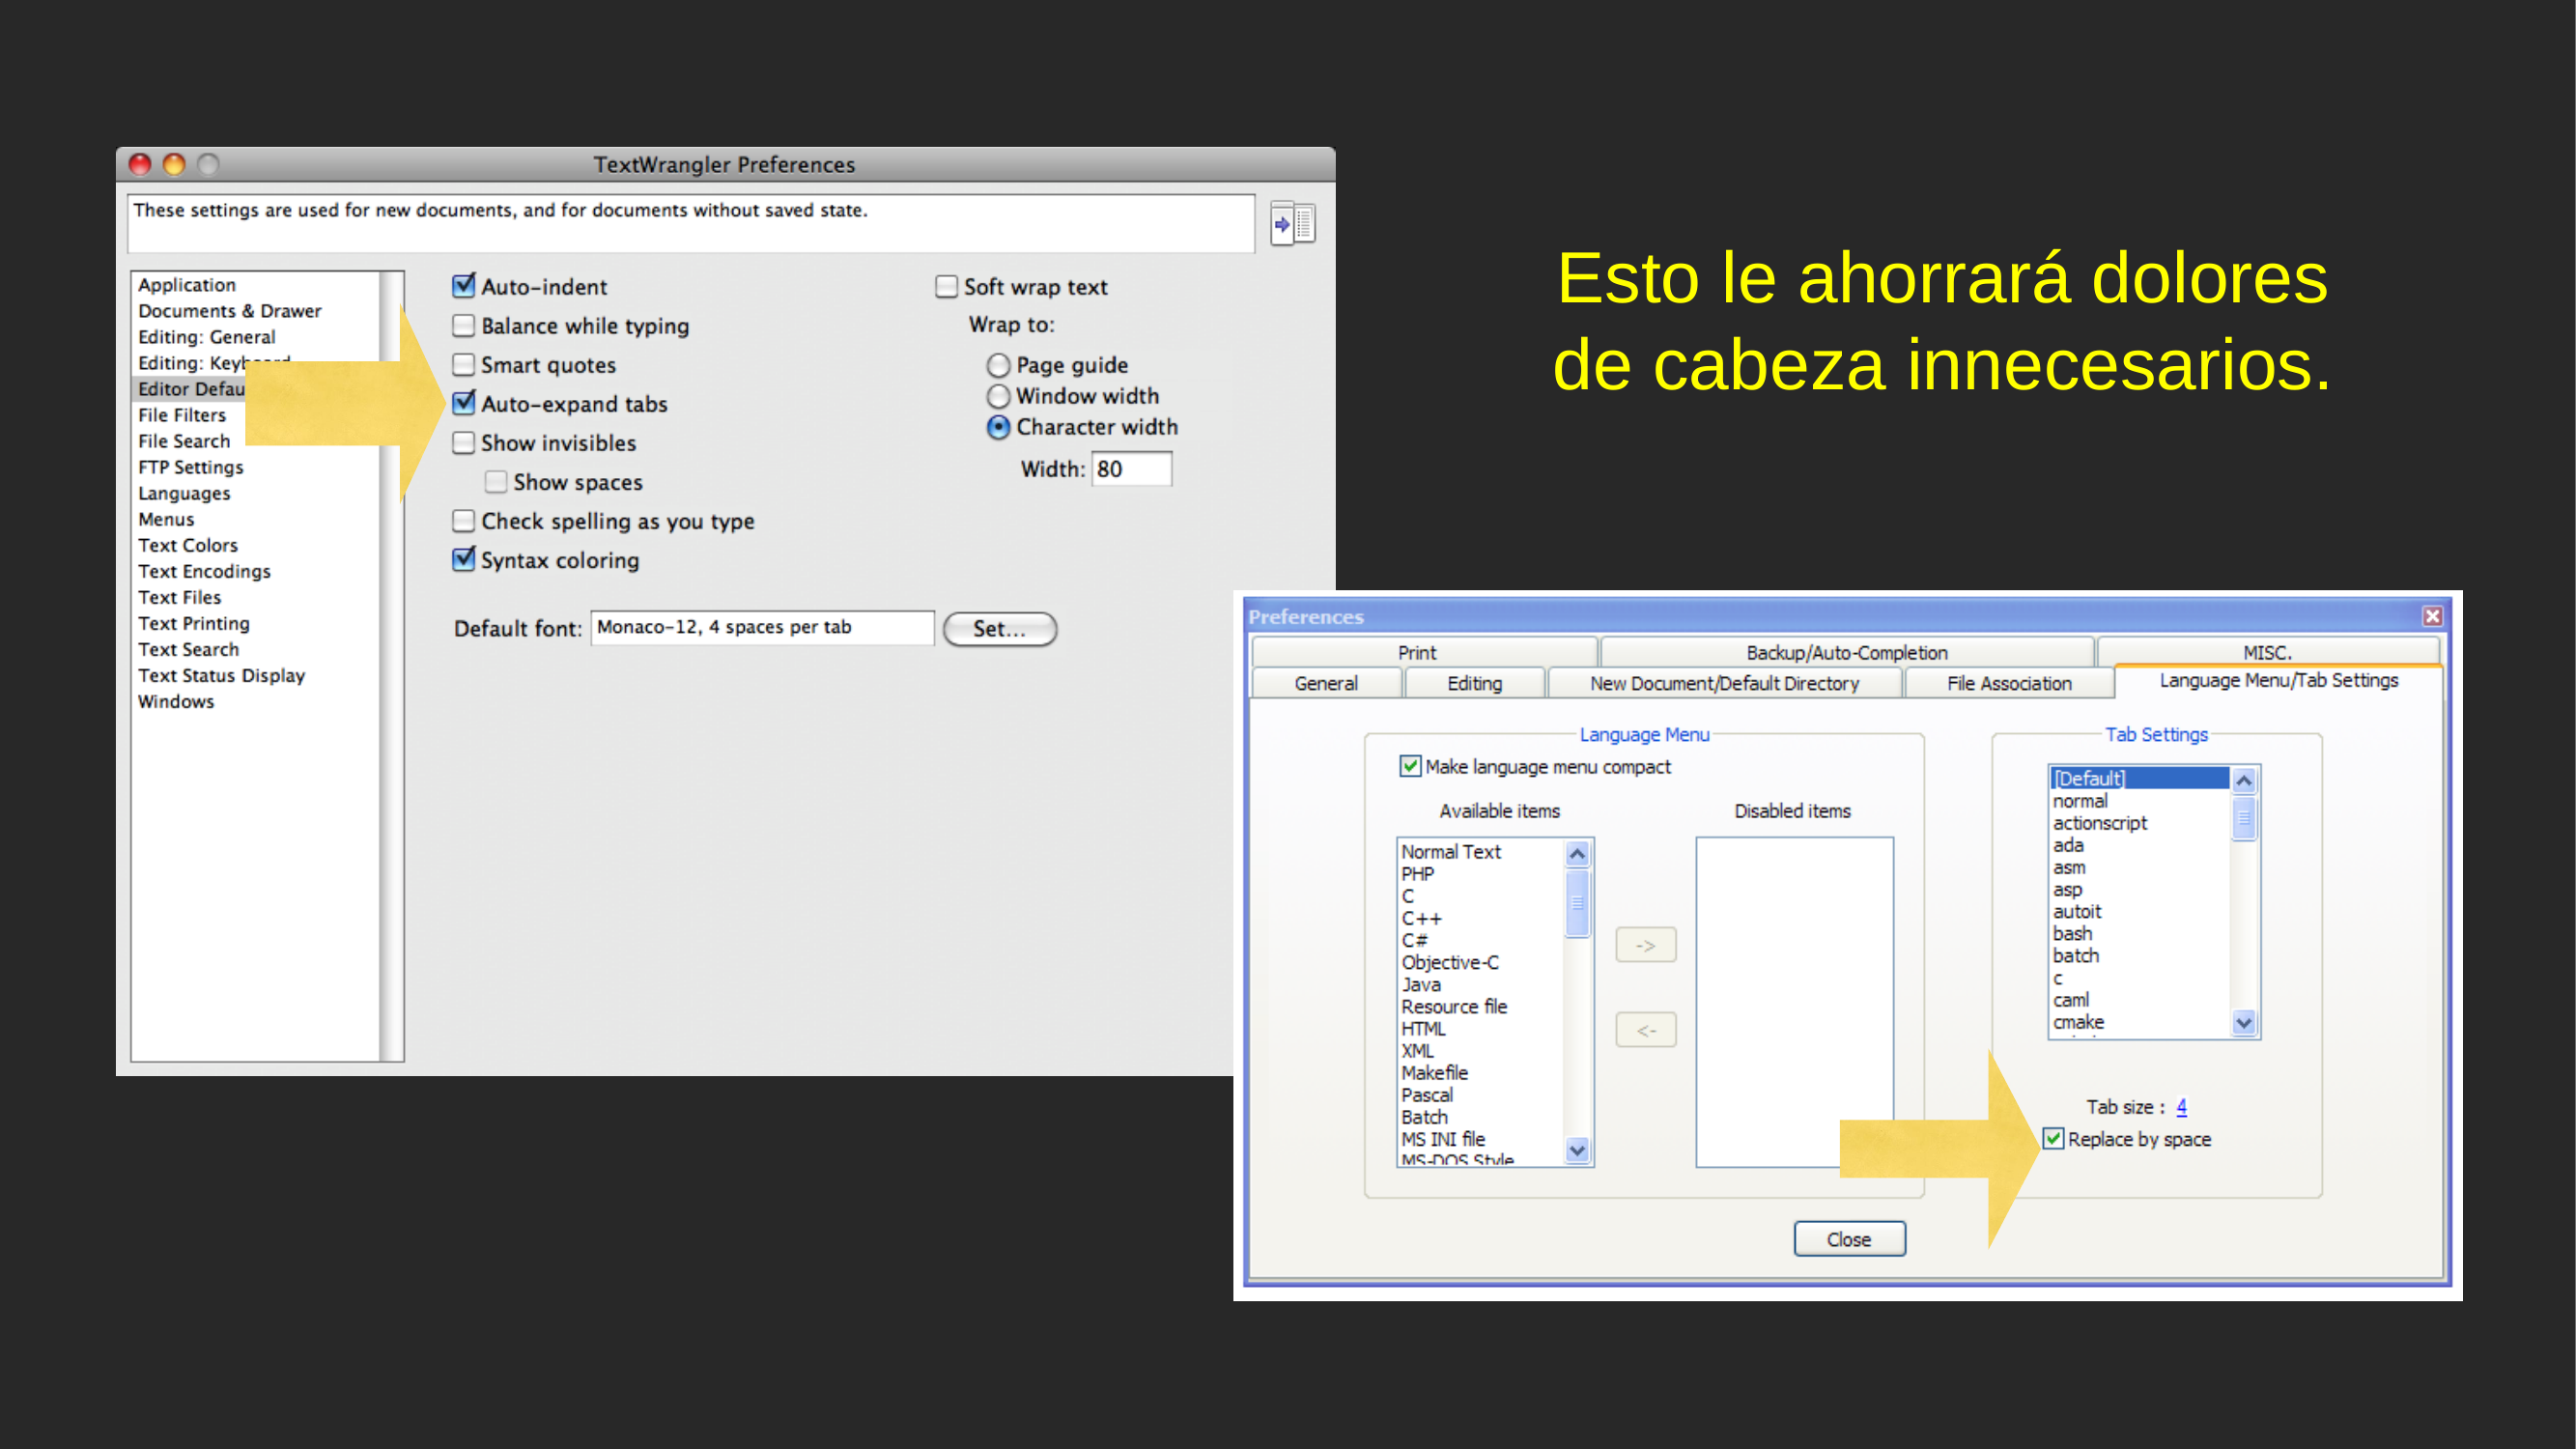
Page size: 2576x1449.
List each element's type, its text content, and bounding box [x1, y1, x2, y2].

text_box Esto le ahorrará dolores de cabeza innecesarios. [1545, 185, 2340, 450]
picture [115, 147, 2464, 1301]
